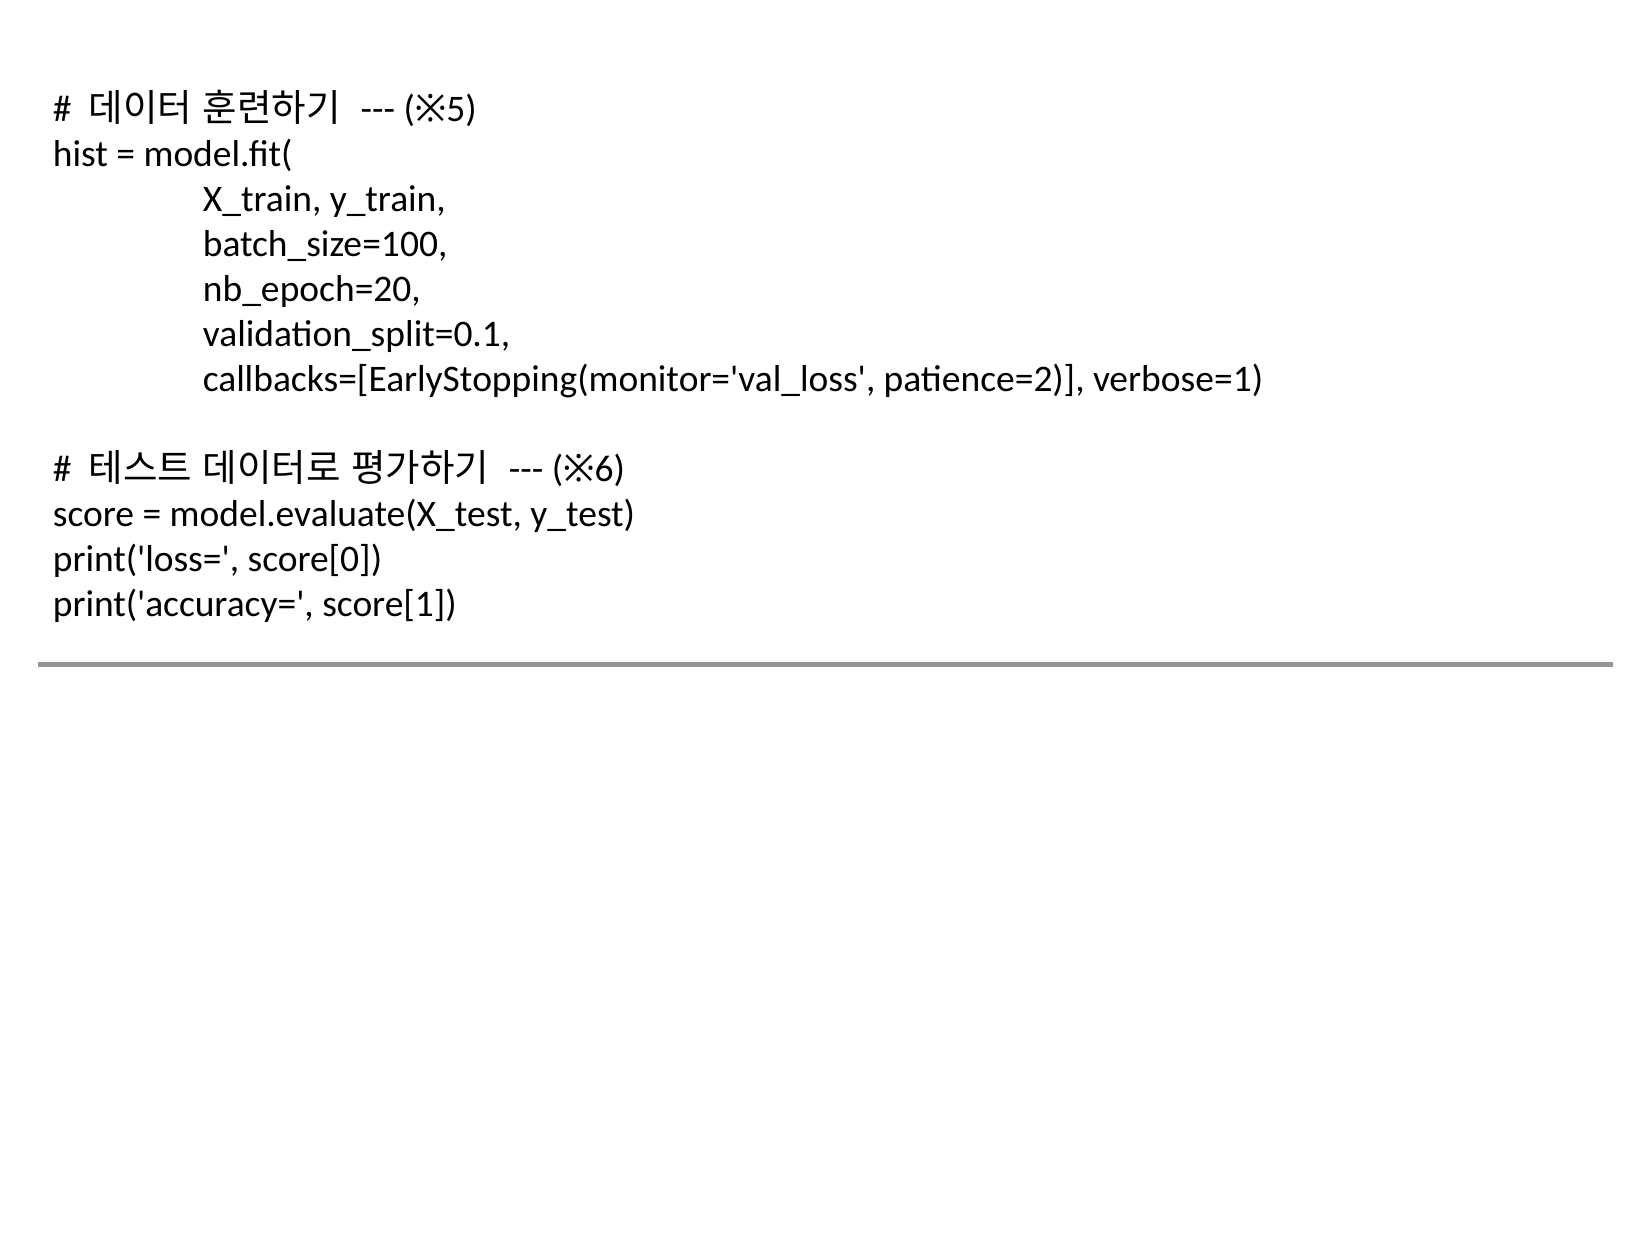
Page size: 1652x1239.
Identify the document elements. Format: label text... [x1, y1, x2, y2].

text_box # 데이터 훈련하기 --- (※5) hist = model.fit( X_train, y_train, batch_size=100, nb_epoch=20, validation_split=0.1, callbacks=[EarlyStopping(monitor='val_loss', patience=2)], verbose=1) # 테스트 데이터로 평가하기 --- (※6) score = model.evaluate(X_test, y_test) print('loss=', score[0]) print('accuracy=', score[1]) [38, 31, 1626, 632]
